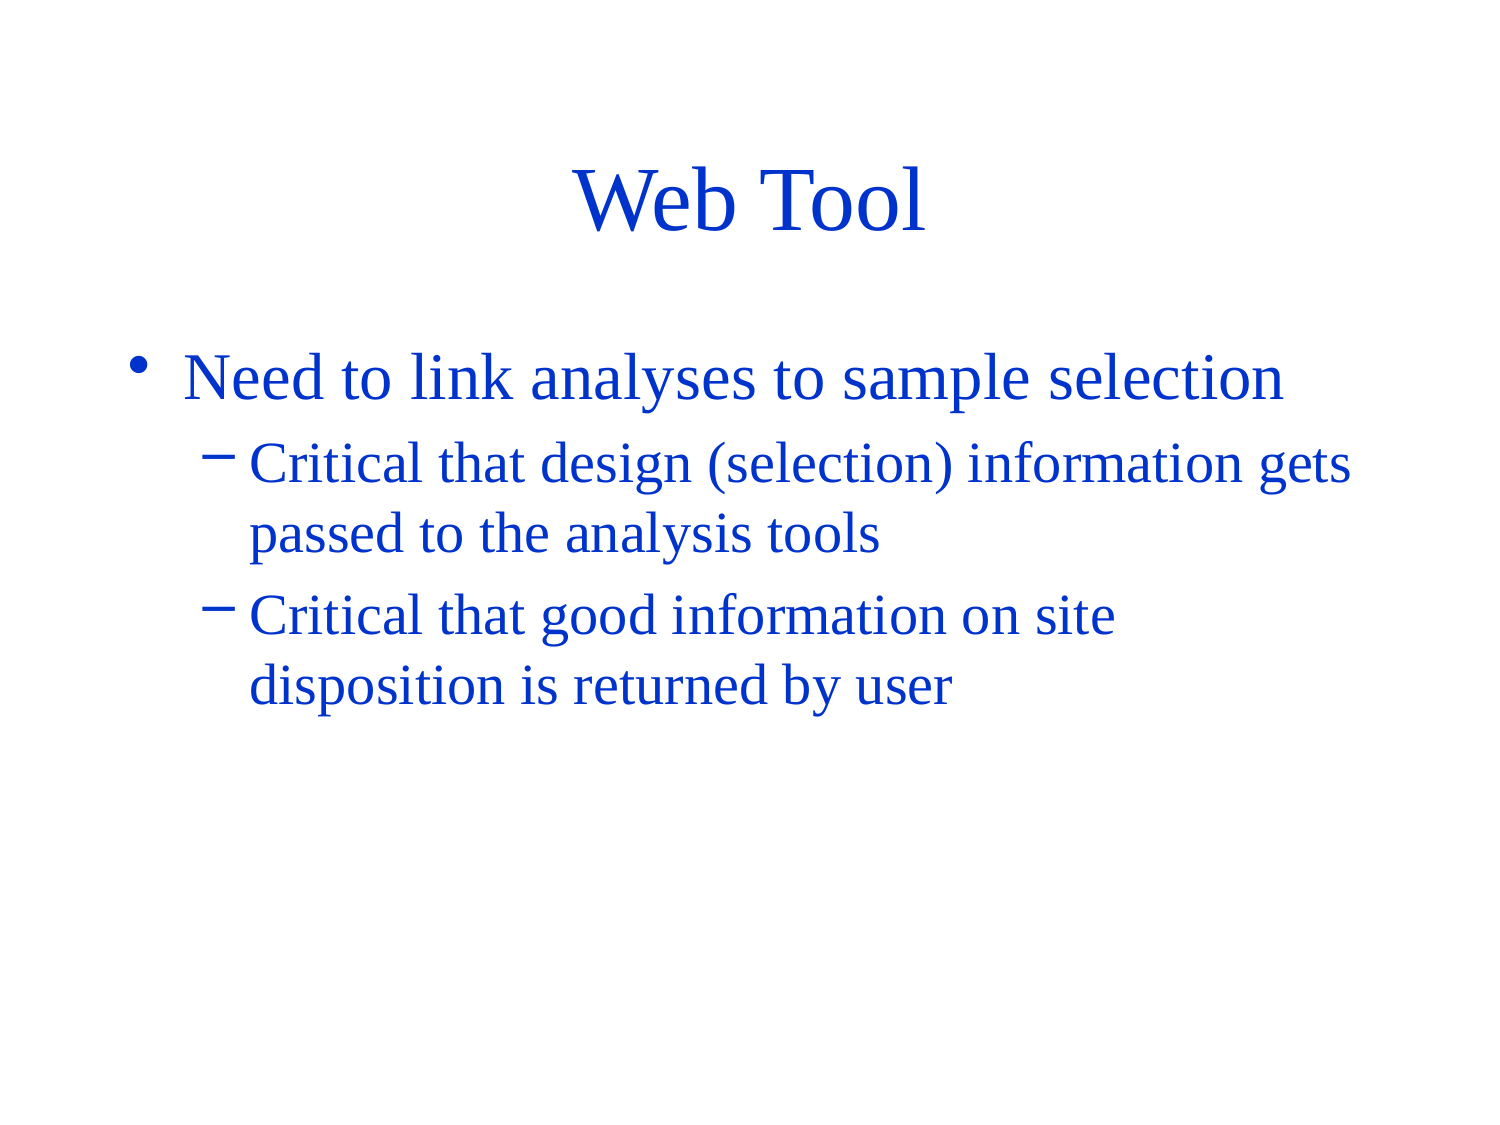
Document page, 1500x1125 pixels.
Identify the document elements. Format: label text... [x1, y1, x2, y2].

title Web Tool [112, 99, 1388, 288]
list Need to link analyses to sample selection Critical that design (selection) information gets passed to the analysis tools Critical that good information on site disposition is returned by user [112, 324, 1388, 1001]
